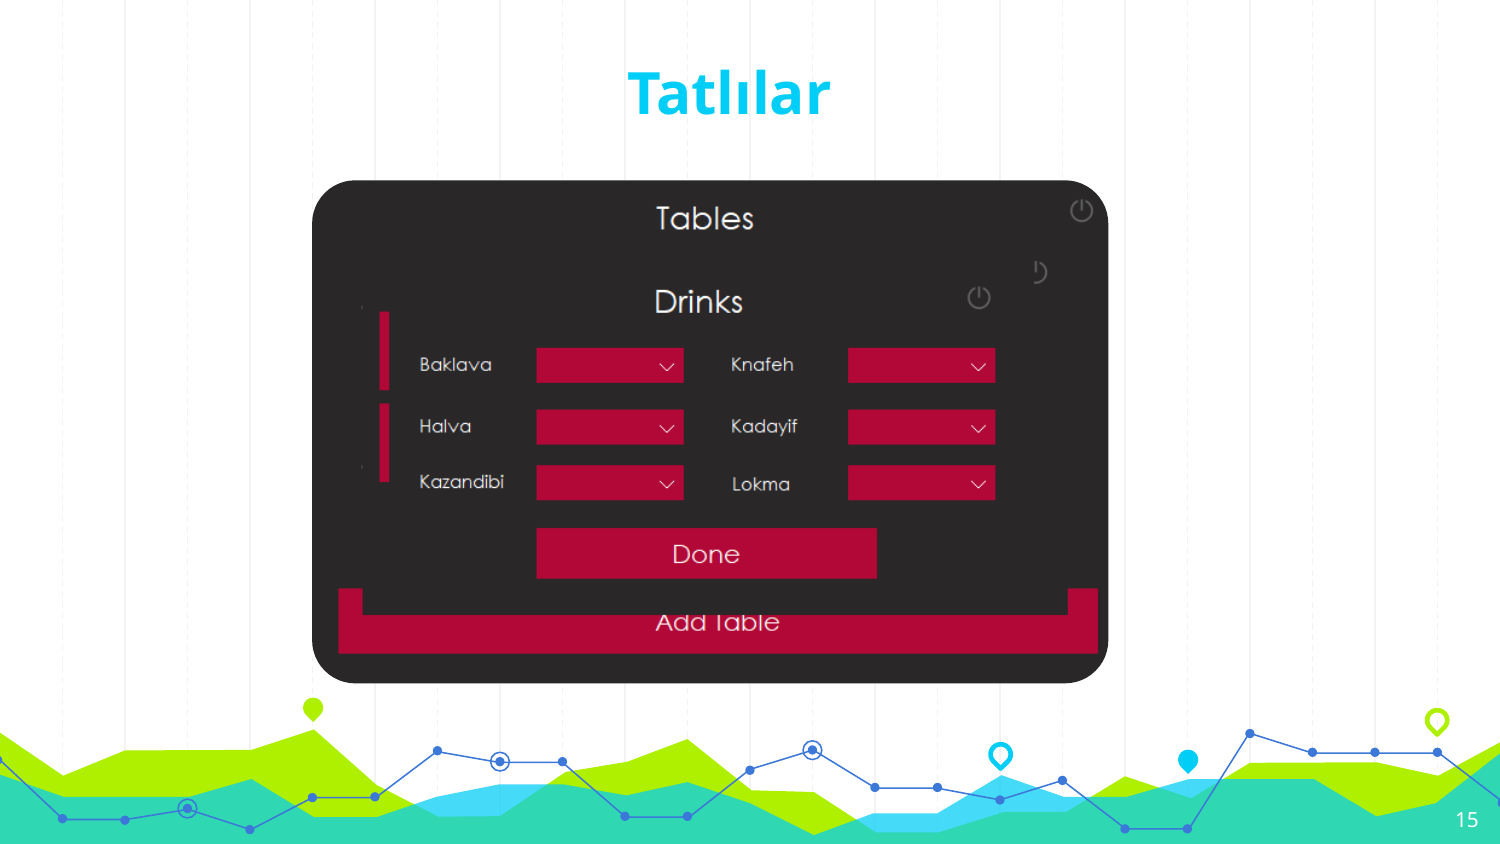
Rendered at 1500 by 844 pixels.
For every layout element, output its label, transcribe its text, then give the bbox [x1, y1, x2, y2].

picture [311, 180, 1109, 684]
slide_number 15 [1403, 791, 1494, 844]
title Tatlılar [155, 23, 1304, 141]
